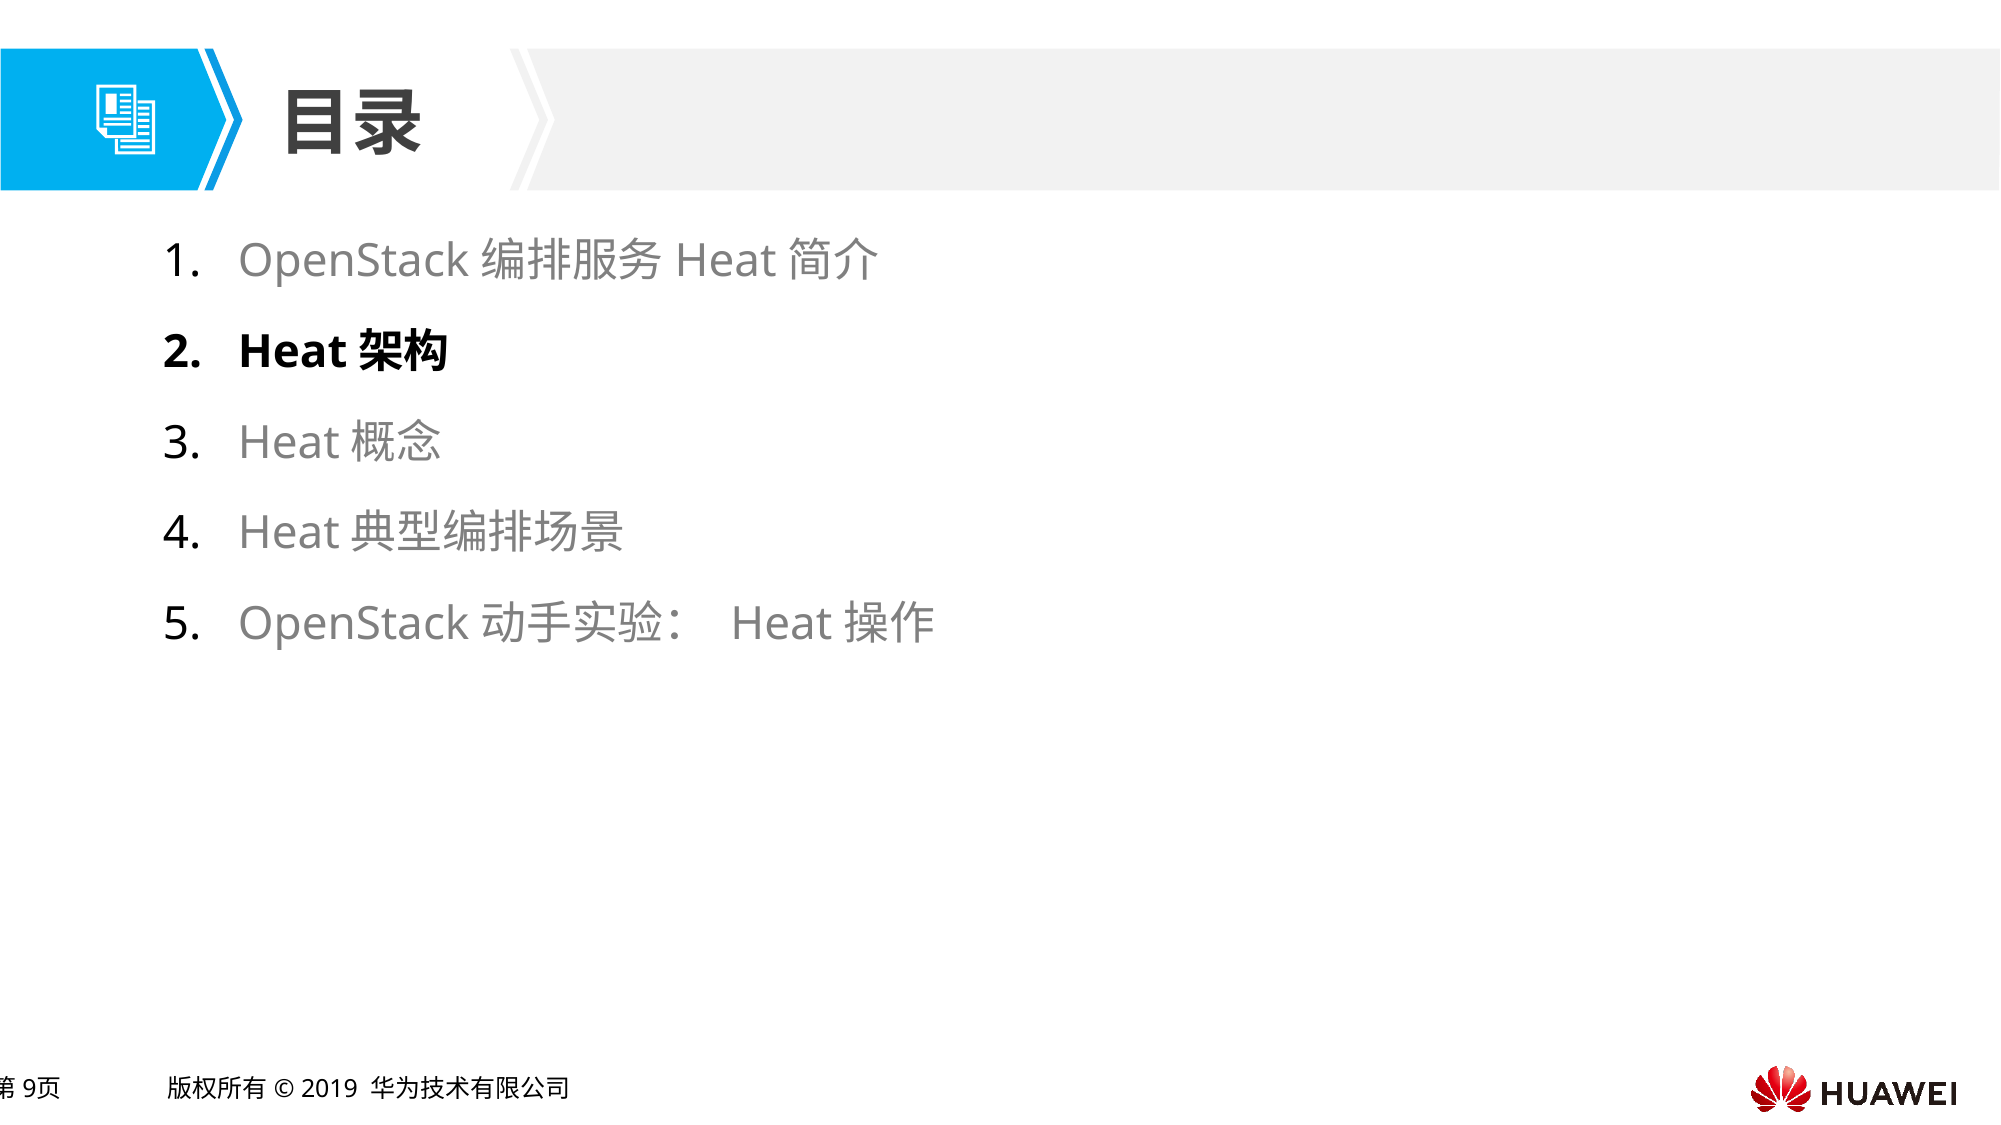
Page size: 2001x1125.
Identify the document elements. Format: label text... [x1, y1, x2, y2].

picture [1751, 1066, 1956, 1112]
list OpenStack编排服务Heat简介 Heat架构 Heat概念 Heat典型编排场景 OpenStack动手实验： Heat操作 [149, 202, 1882, 971]
